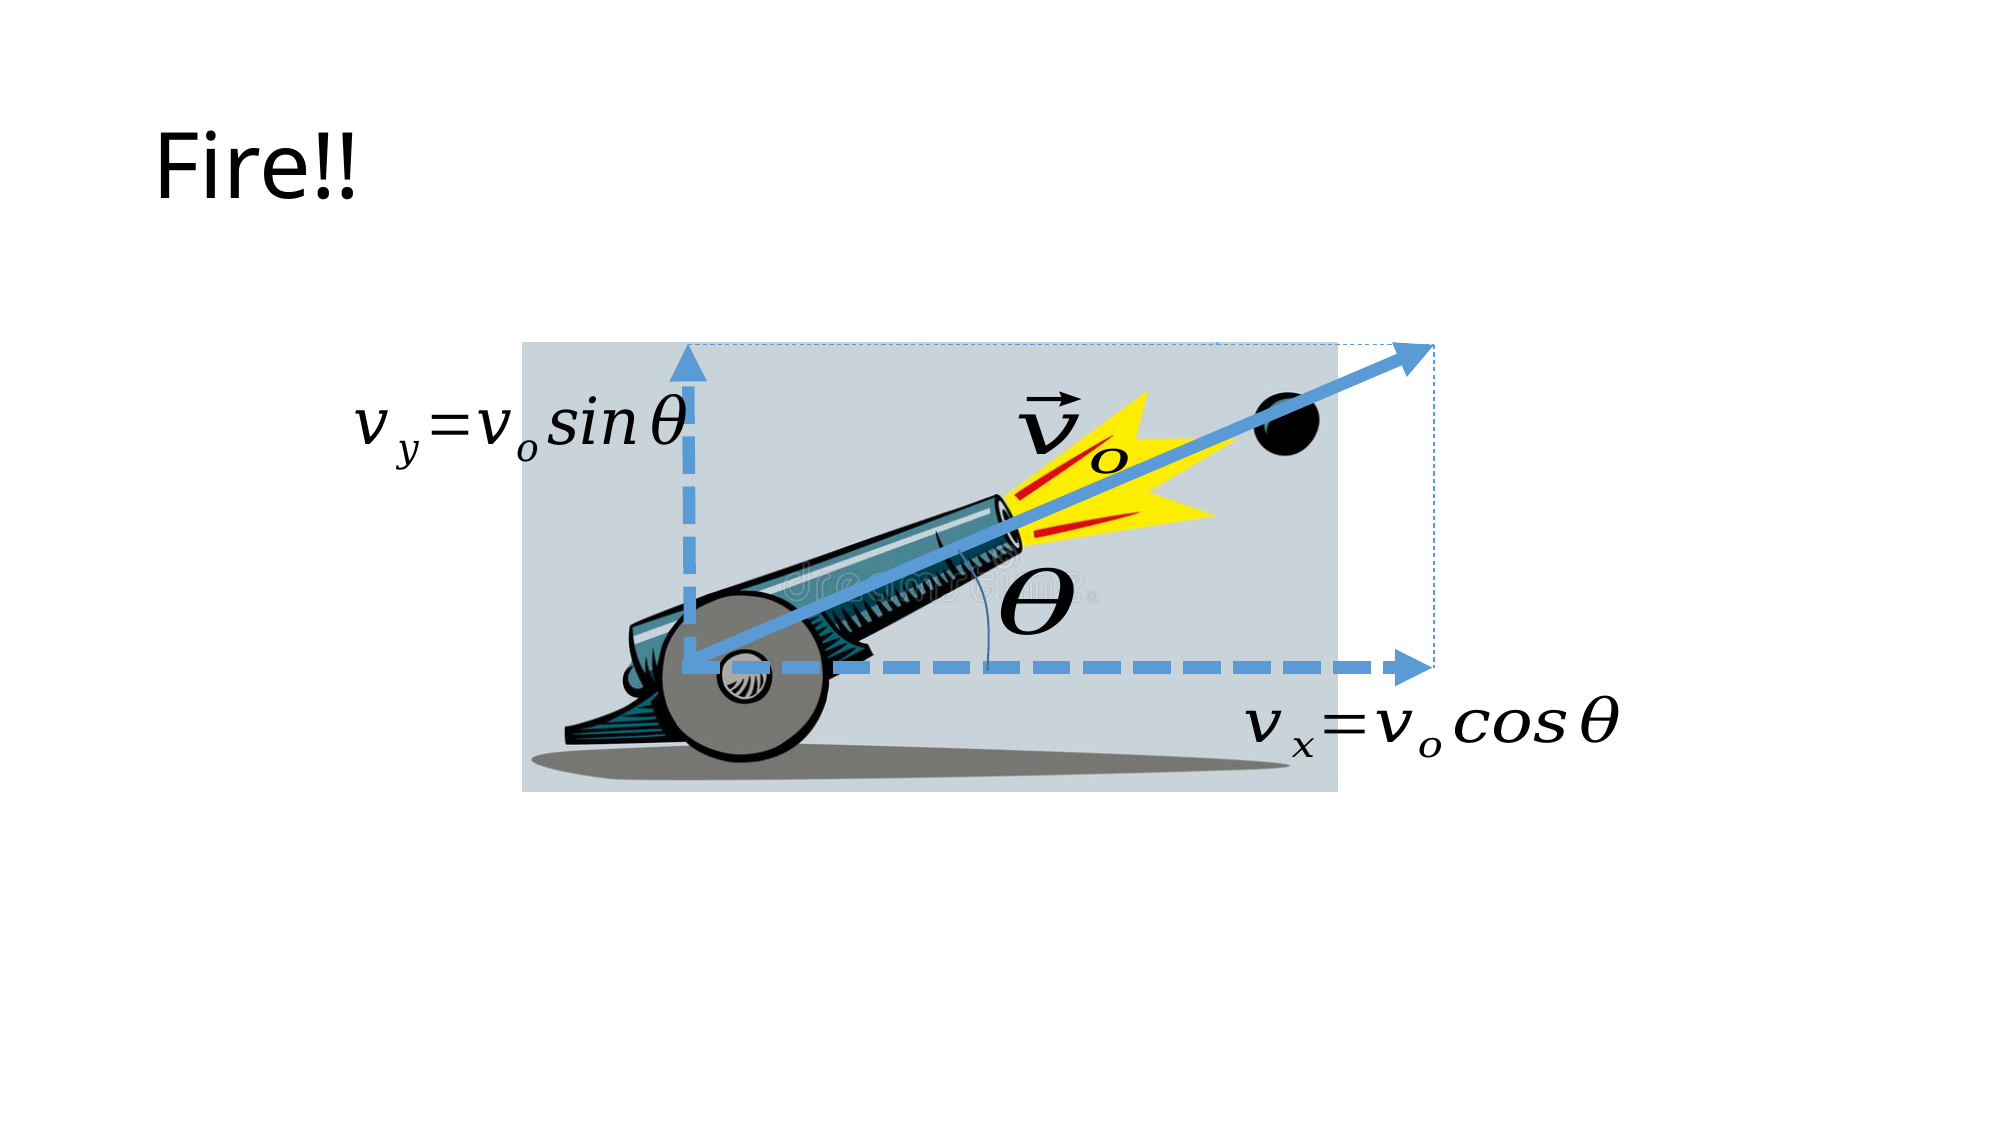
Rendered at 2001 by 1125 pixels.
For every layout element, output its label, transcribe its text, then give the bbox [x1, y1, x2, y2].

picture [522, 342, 1338, 792]
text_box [687, 663, 691, 675]
title Fire!! [137, 59, 1863, 278]
picture [691, 663, 1338, 667]
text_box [687, 345, 1433, 663]
